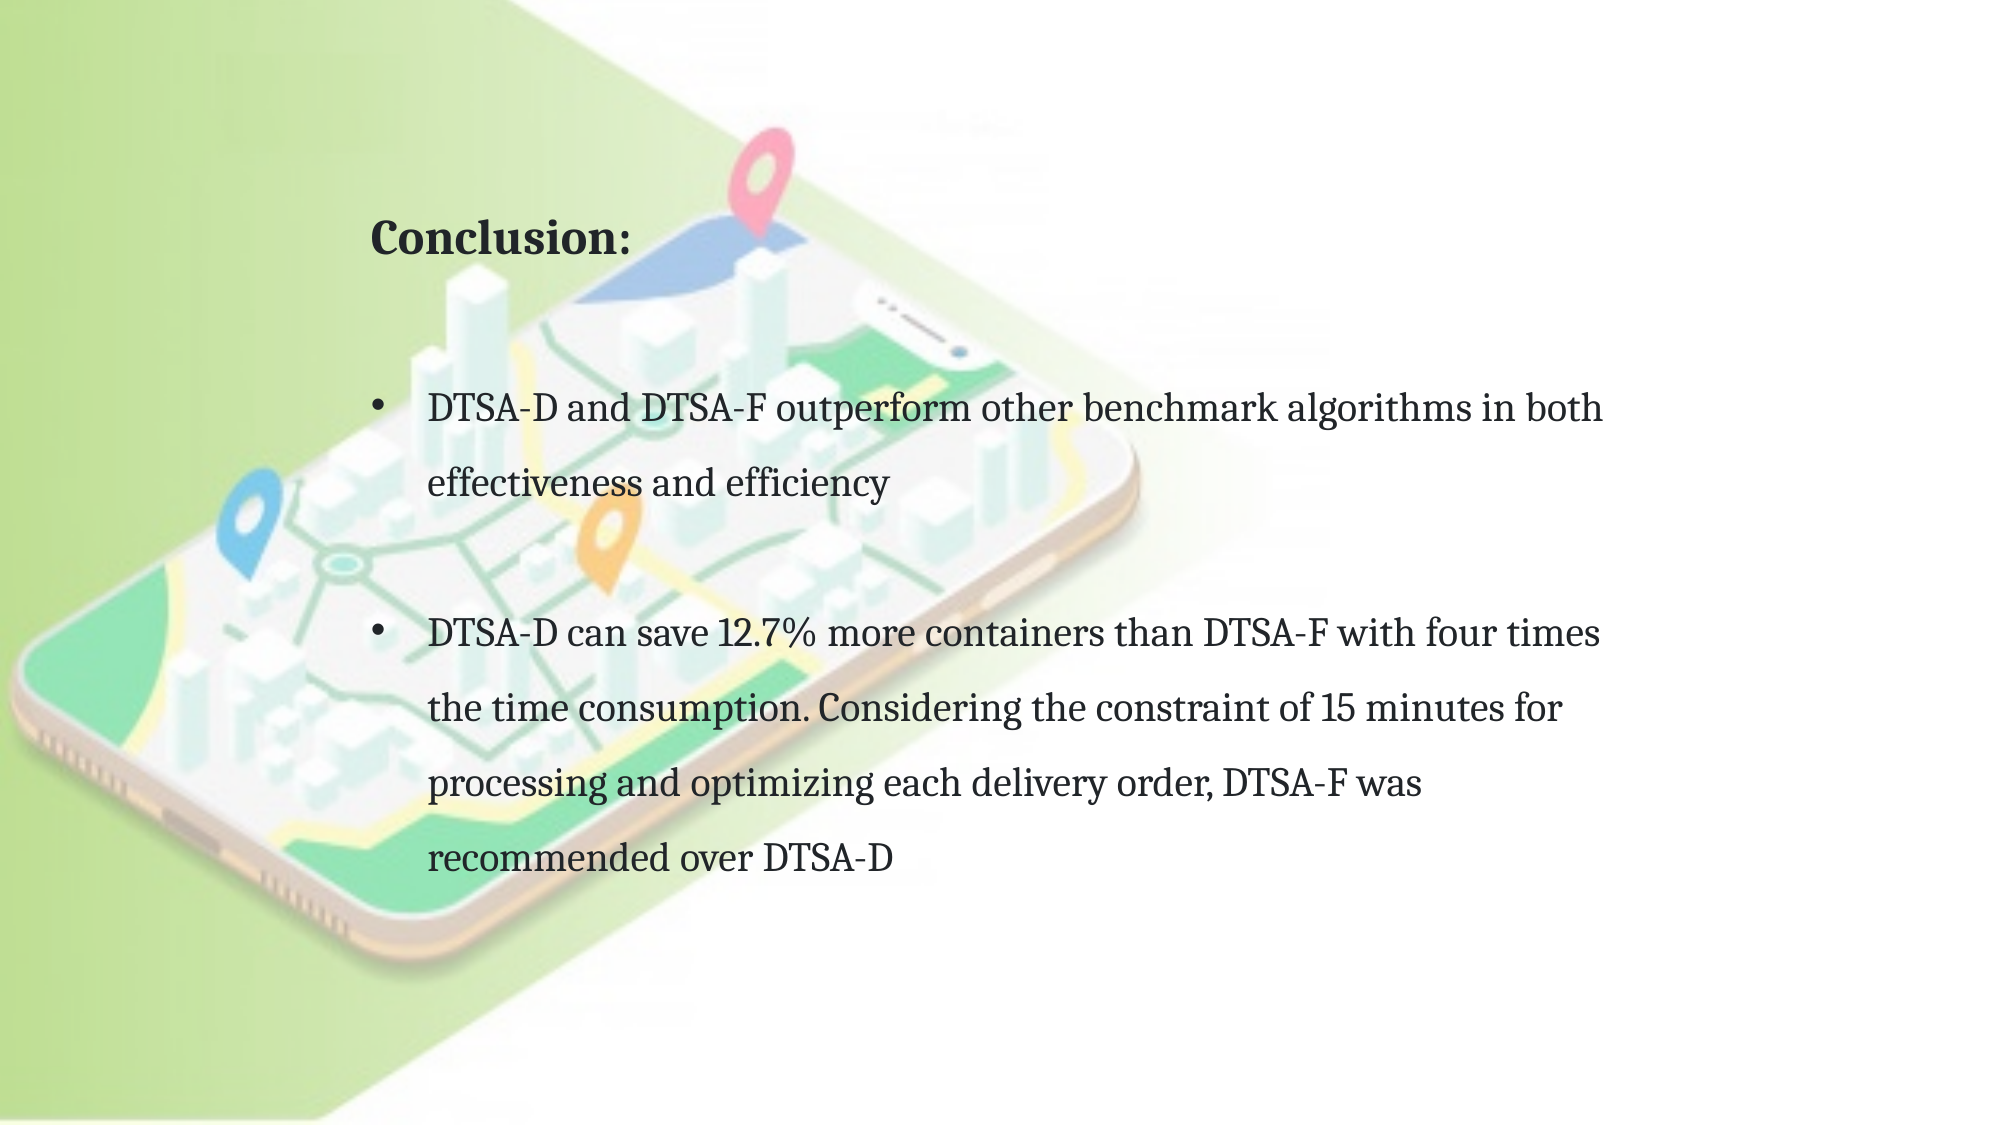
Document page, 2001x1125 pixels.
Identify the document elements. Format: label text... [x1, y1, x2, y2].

text_box Conclusion: DTSA-D and DTSA-F outperform other benchmark algorithms in both effectiveness and efficiency DTSA-D can save 12.7% more containers than DTSA-F with four times the time consumption. Considering the constraint of 15 minutes for processing and optimizing each delivery order, DTSA-F was recommended over DTSA-D [356, 167, 1644, 887]
